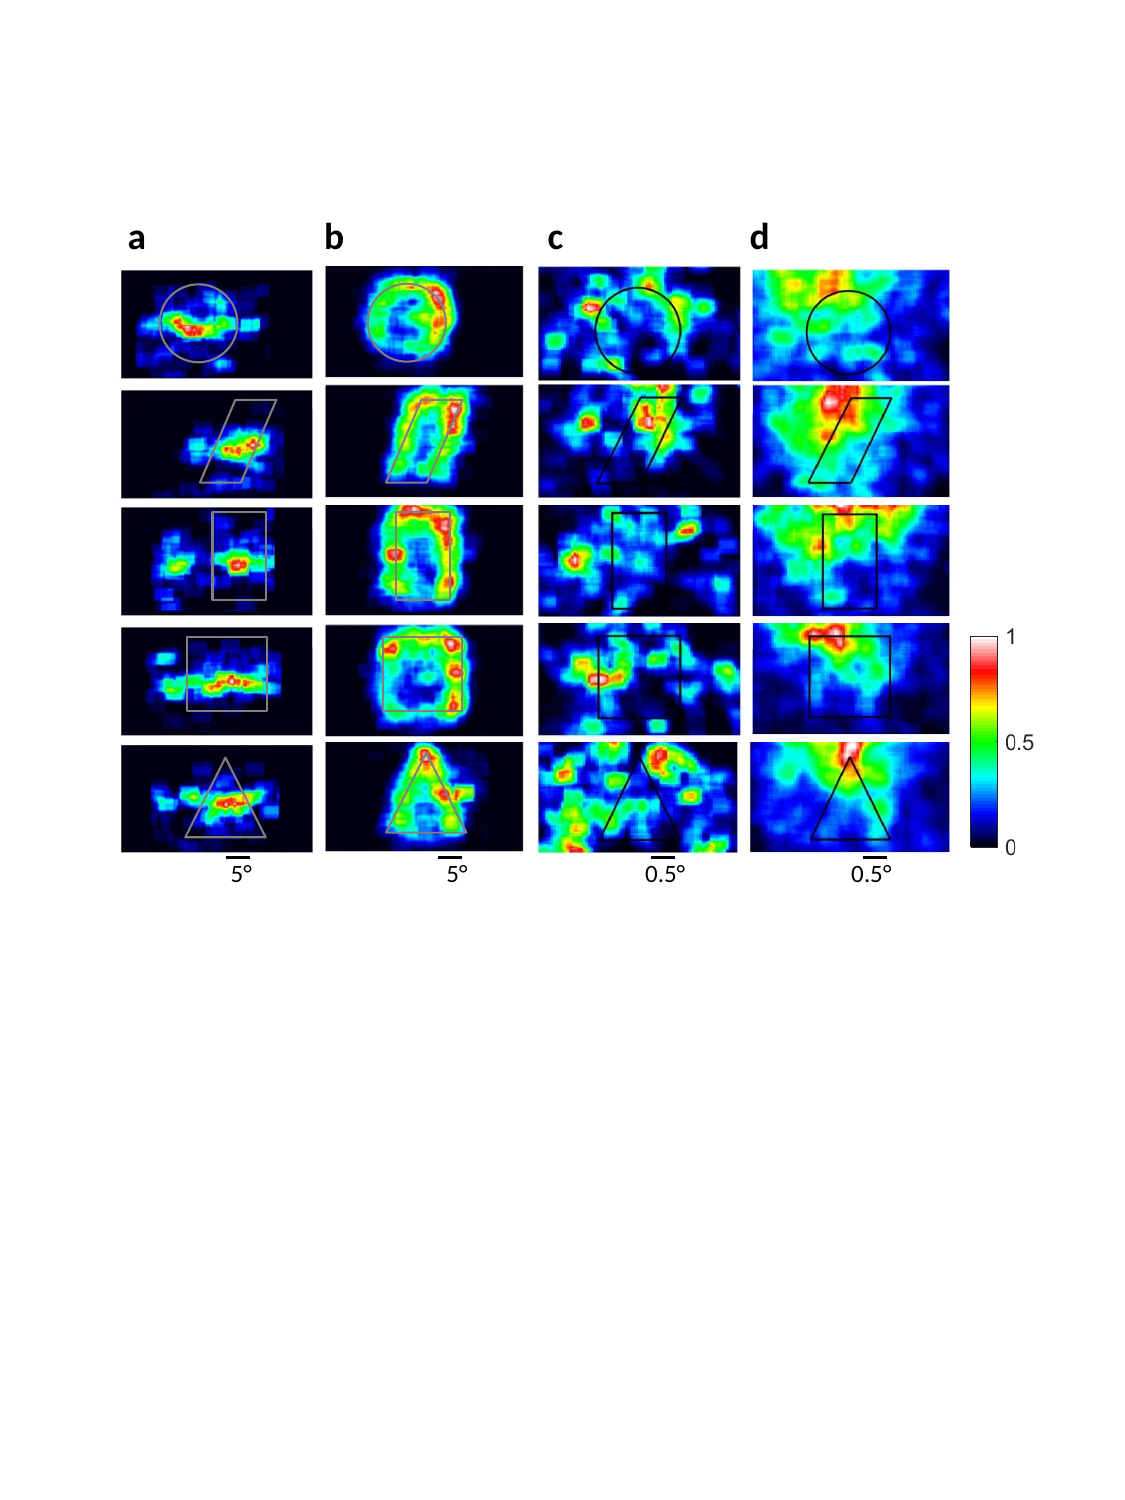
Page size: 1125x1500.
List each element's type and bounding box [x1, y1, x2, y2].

text_box [108, 204, 1039, 926]
